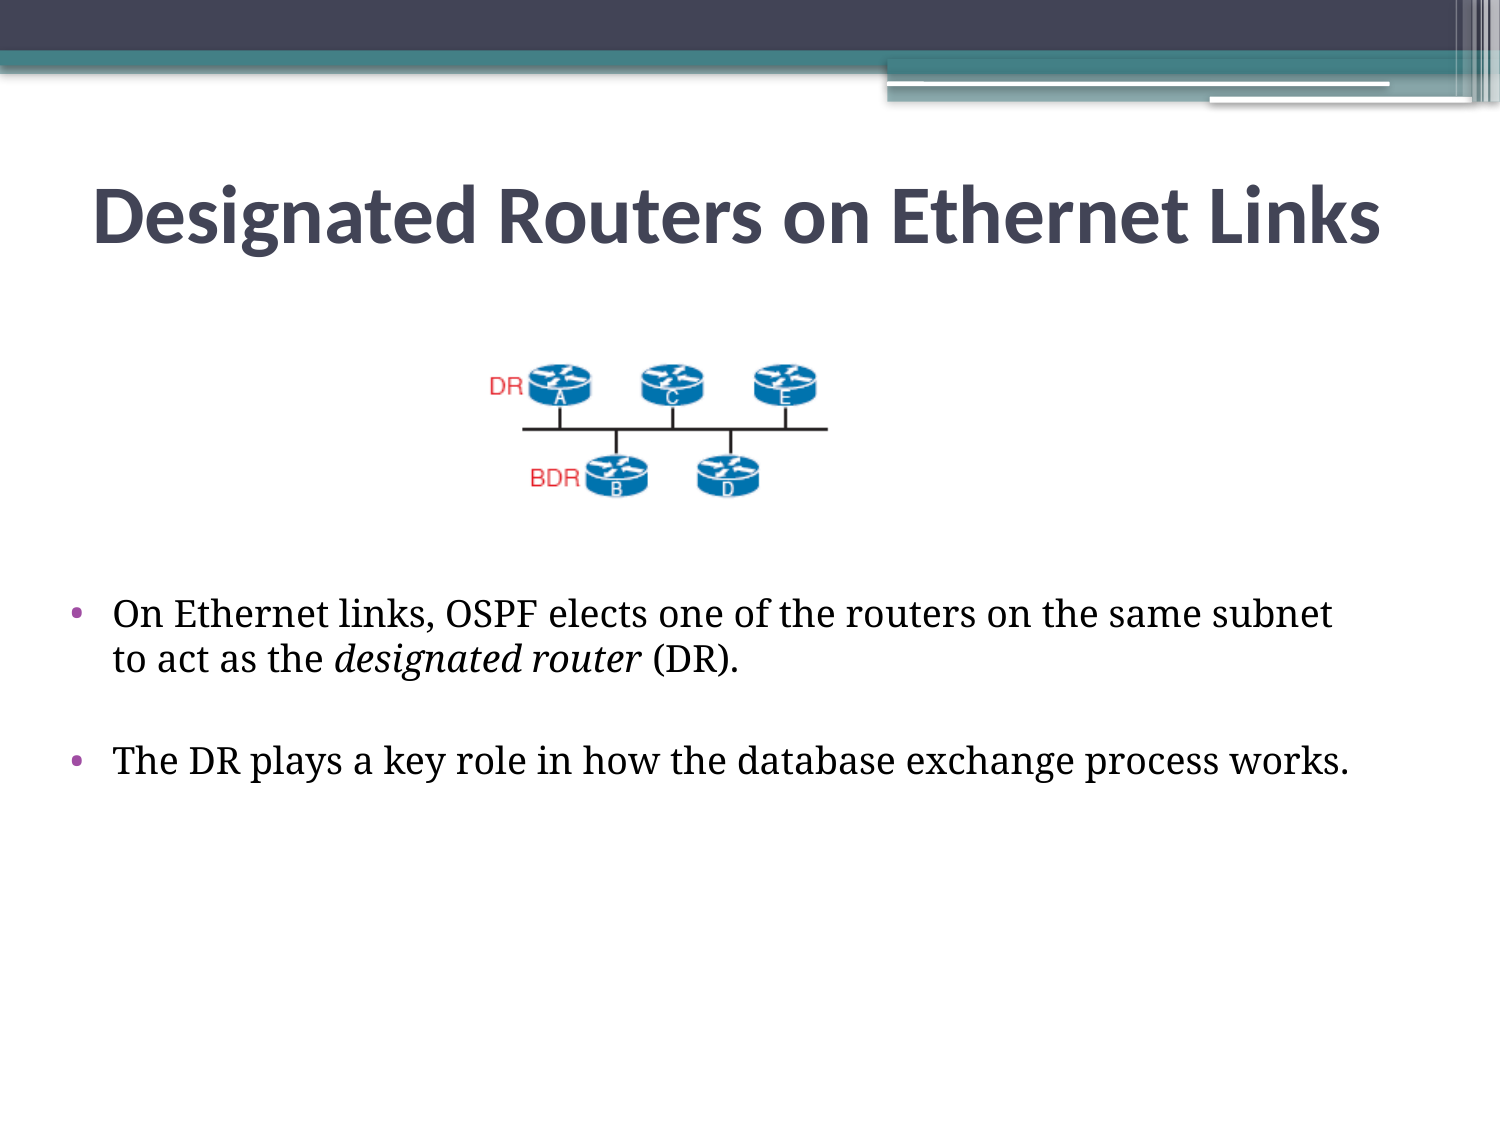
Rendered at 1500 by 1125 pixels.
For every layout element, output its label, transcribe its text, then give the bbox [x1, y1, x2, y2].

text_box Designated Routers on Ethernet Links [62, 153, 1413, 271]
picture [474, 349, 837, 504]
list On Ethernet links, OSPF elects one of the routers on the same subnet to act as the designated router (DR). The DR plays a key role in how the database exchange process works. [37, 582, 1388, 1125]
